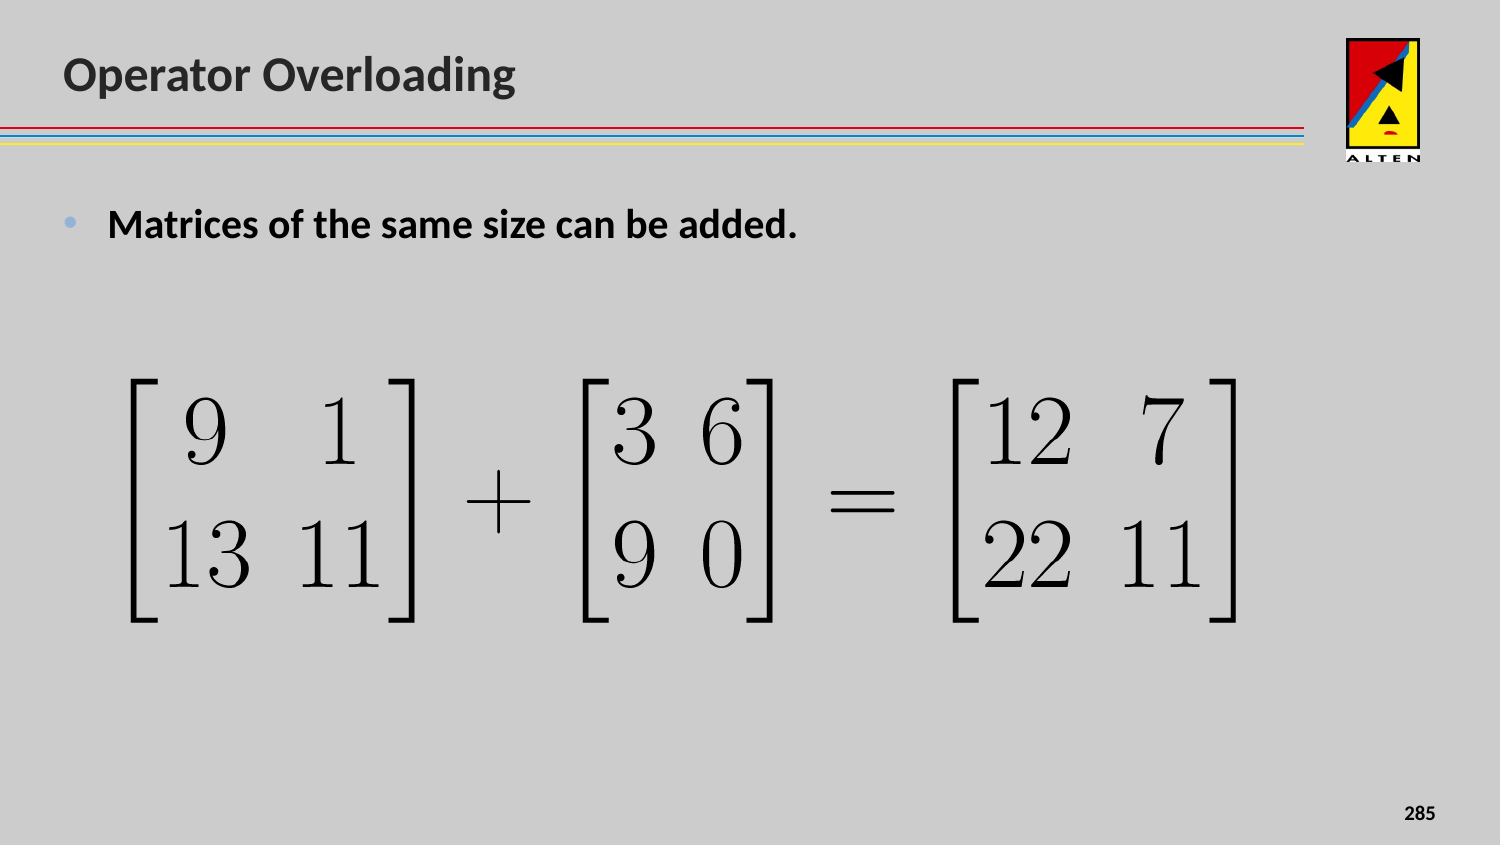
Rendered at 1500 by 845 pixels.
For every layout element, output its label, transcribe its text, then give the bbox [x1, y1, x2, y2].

picture [129, 377, 1237, 623]
picture [1346, 38, 1420, 162]
picture [0, 138, 1304, 145]
title Operator Overloading [63, 15, 1305, 128]
picture [0, 127, 1304, 134]
slide_number 179 [1322, 778, 1437, 845]
list Matrices of the same size can be added. [62, 196, 1303, 309]
